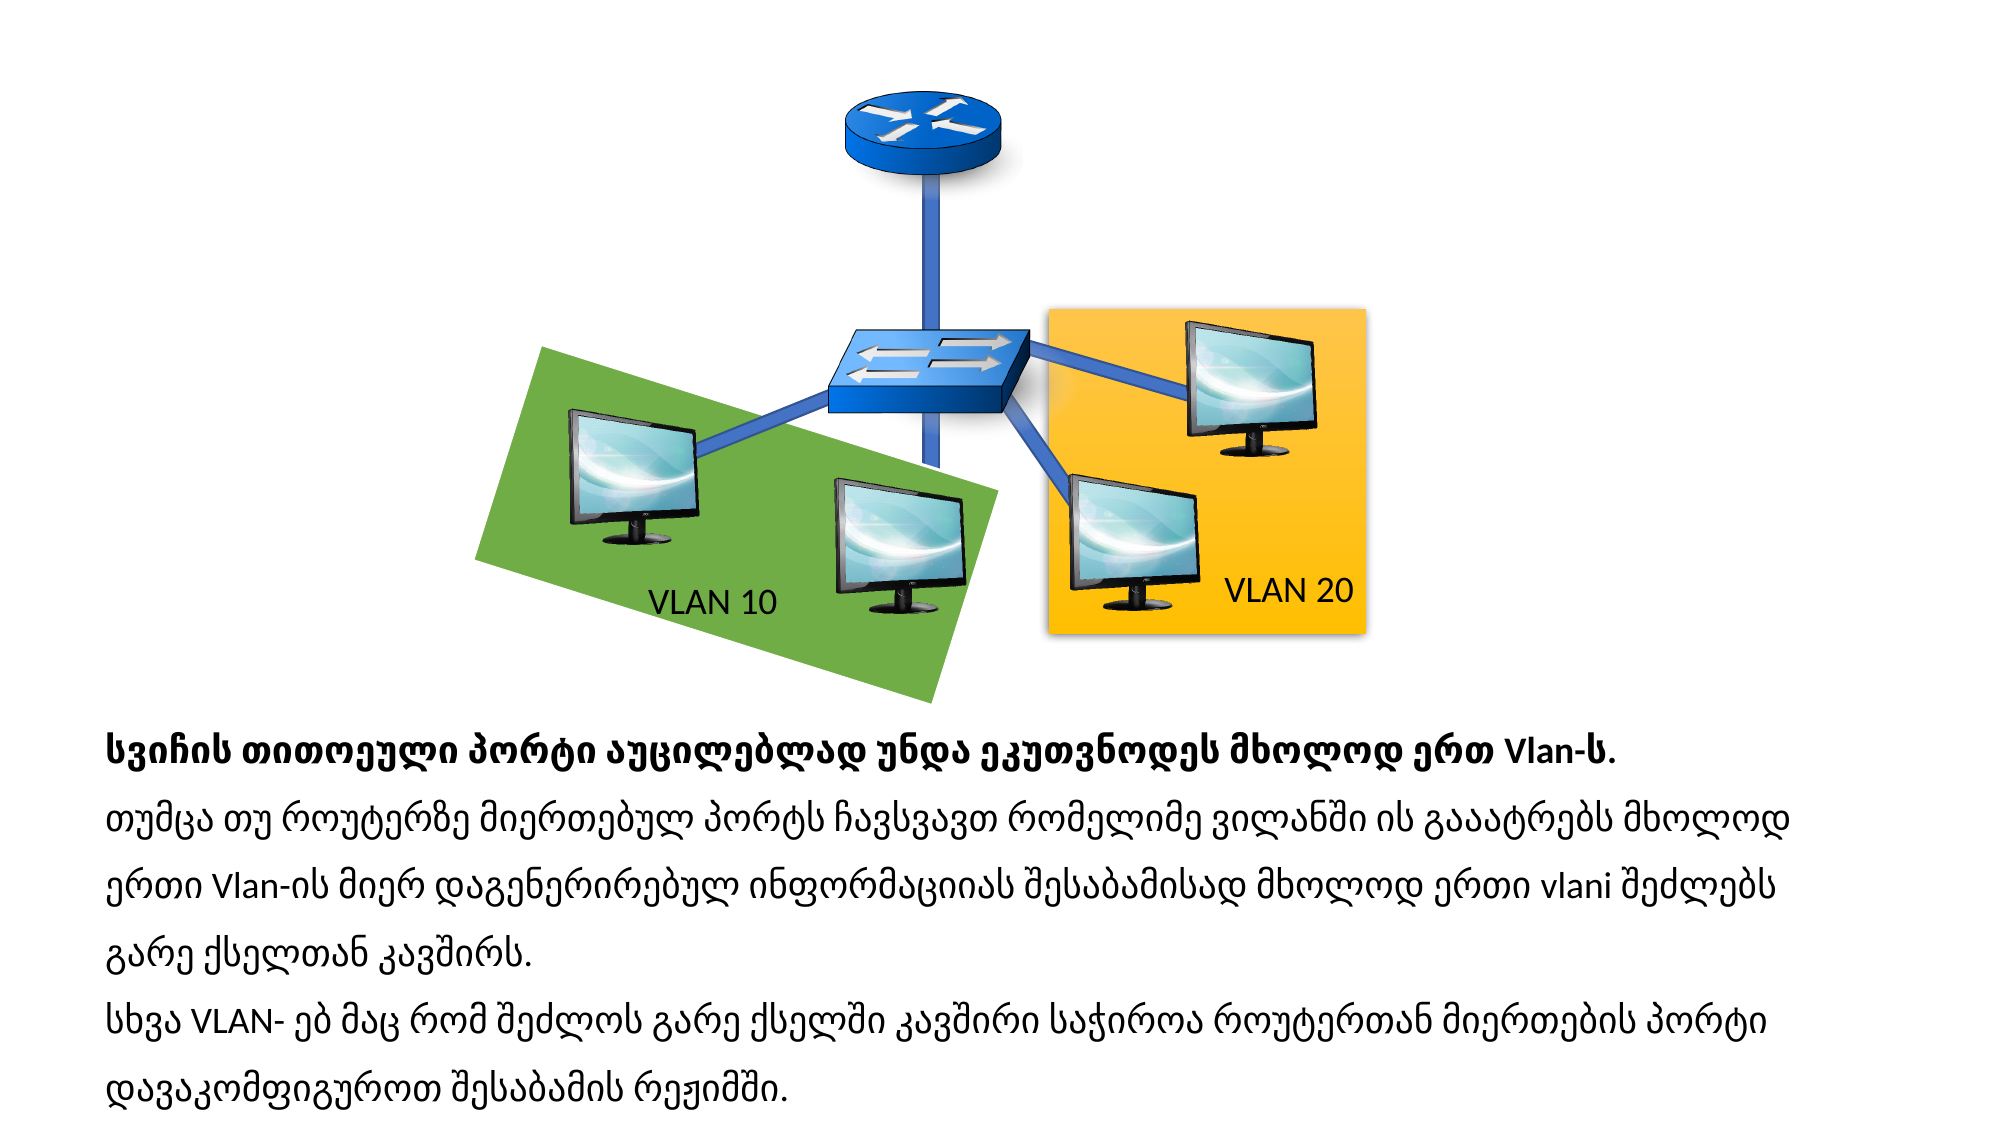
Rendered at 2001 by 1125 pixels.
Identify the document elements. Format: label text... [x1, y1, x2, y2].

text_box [495, 35, 1366, 639]
text_box სვიჩის თითოეული პორტი აუცილებლად უნდა ეკუთვნოდეს მხოლოდ ერთ Vlan-ს. თუმცა თუ როუტერზე მიერთებულ პორტს ჩავსვავთ რომელიმე ვილანში ის გააატრებს მხოლოდ ერთი Vlan-ის მიერ დაგენერირებულ ინფორმაციიას შესაბამისად მხოლოდ ერთი vlani შეძლებს გარე ქსელთან კავშირს. სხვა VLAN- ებ მაც რომ შეძლოს გარე ქსელში კავშირი საჭიროა როუტერთან მიერთების პორტი დავაკომფიგუროთ შესაბამის რეჟიმში. [90, 696, 1852, 1125]
